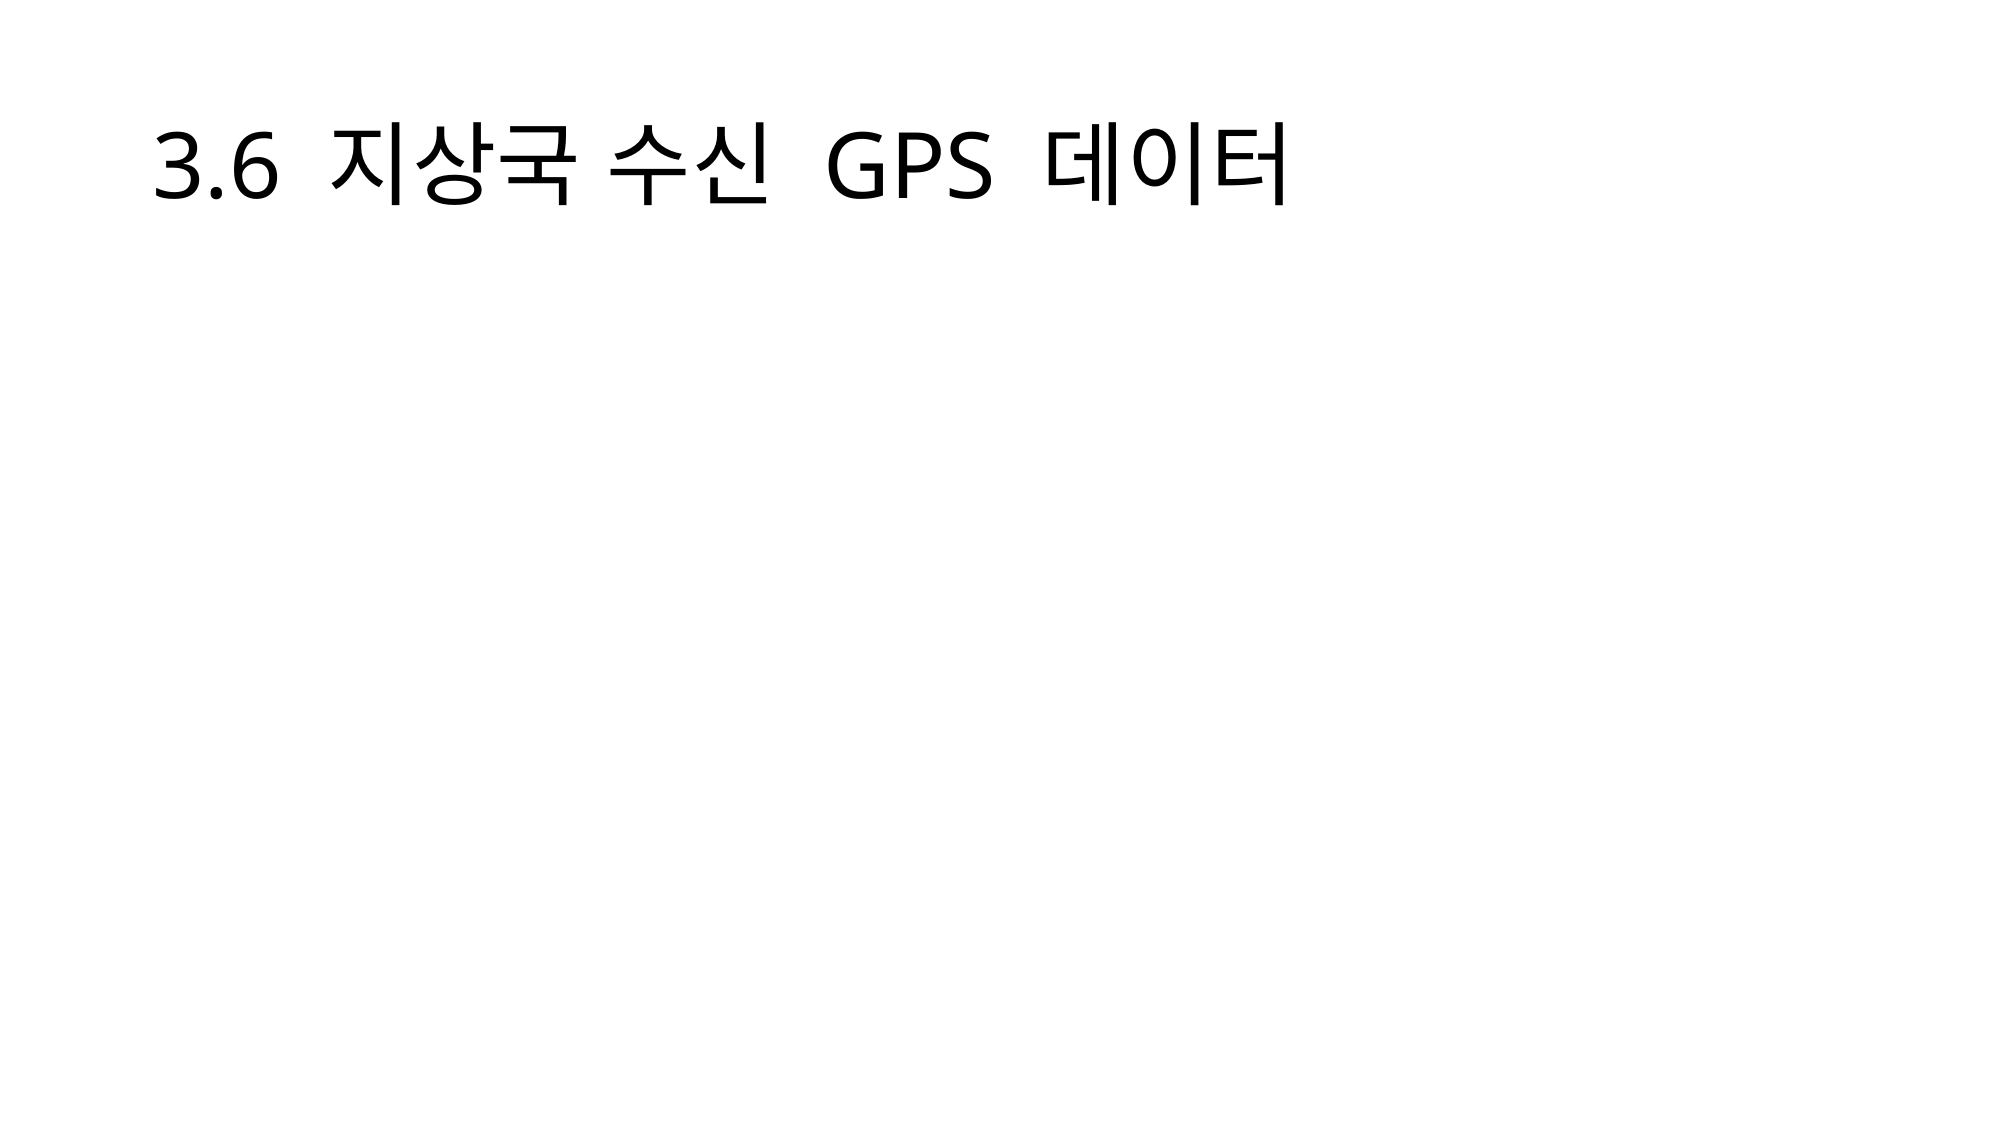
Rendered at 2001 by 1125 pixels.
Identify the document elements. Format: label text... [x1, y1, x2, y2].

title 3.6 지상국 수신 GPS 데이터 [137, 59, 1863, 278]
